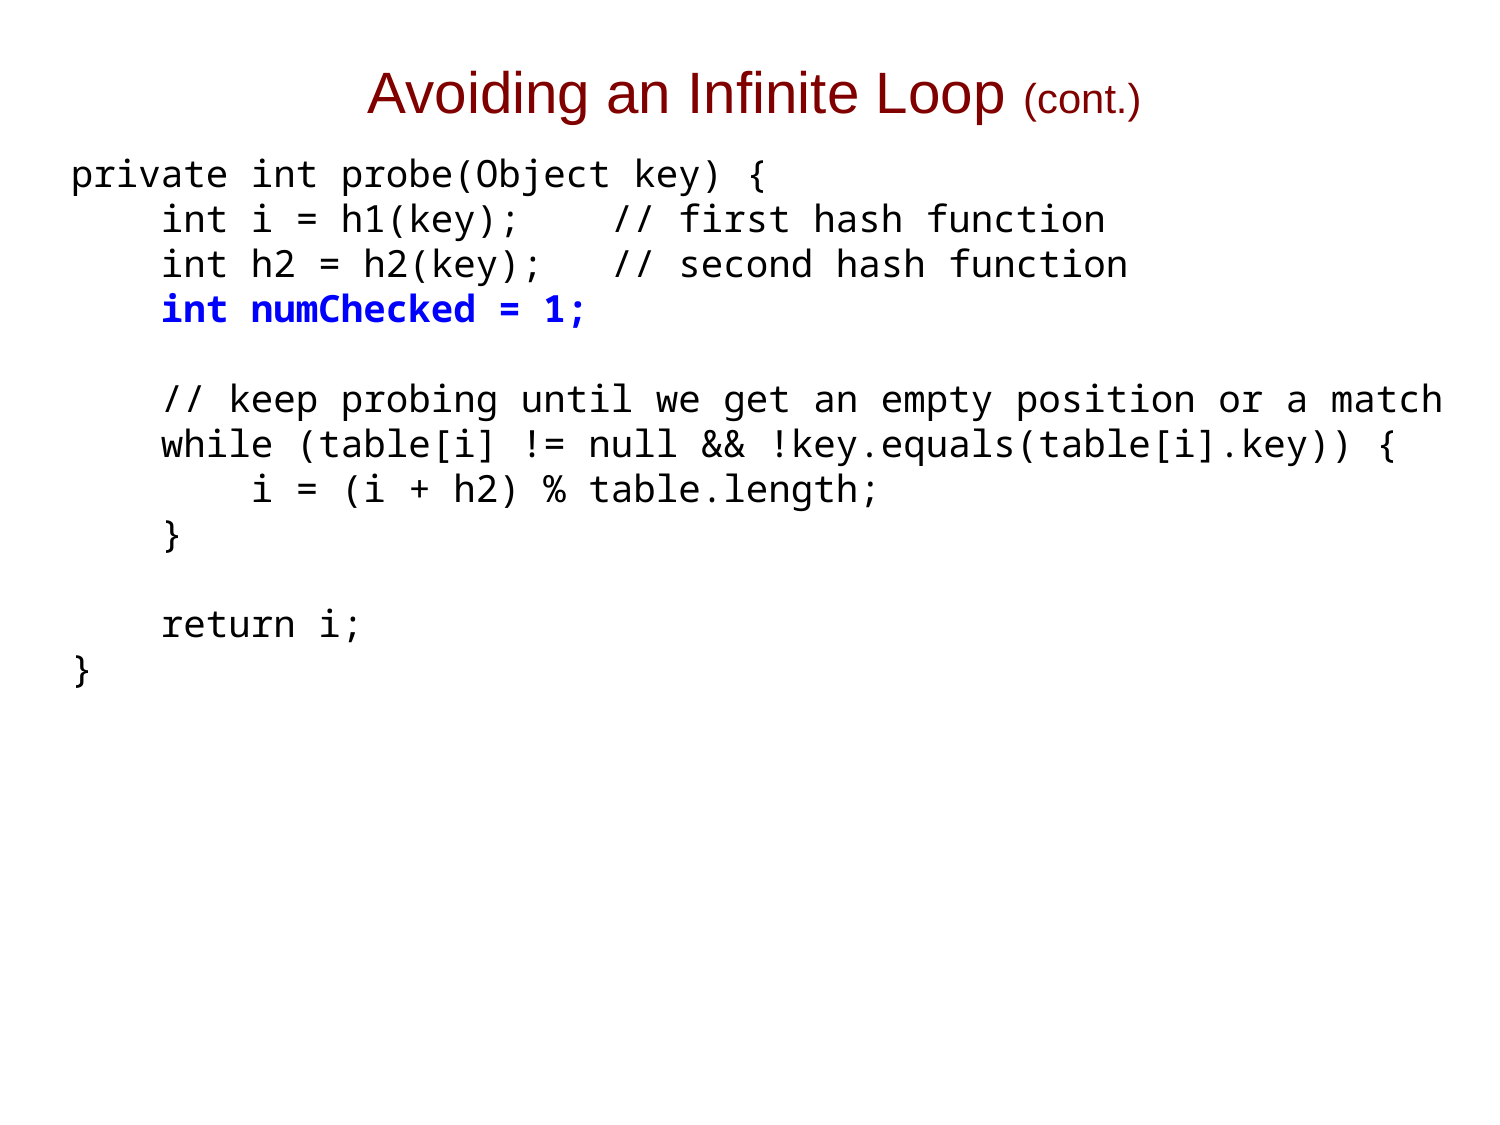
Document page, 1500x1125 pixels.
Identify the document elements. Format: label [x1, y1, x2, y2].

list [55, 141, 1471, 1063]
title [42, 21, 1467, 161]
